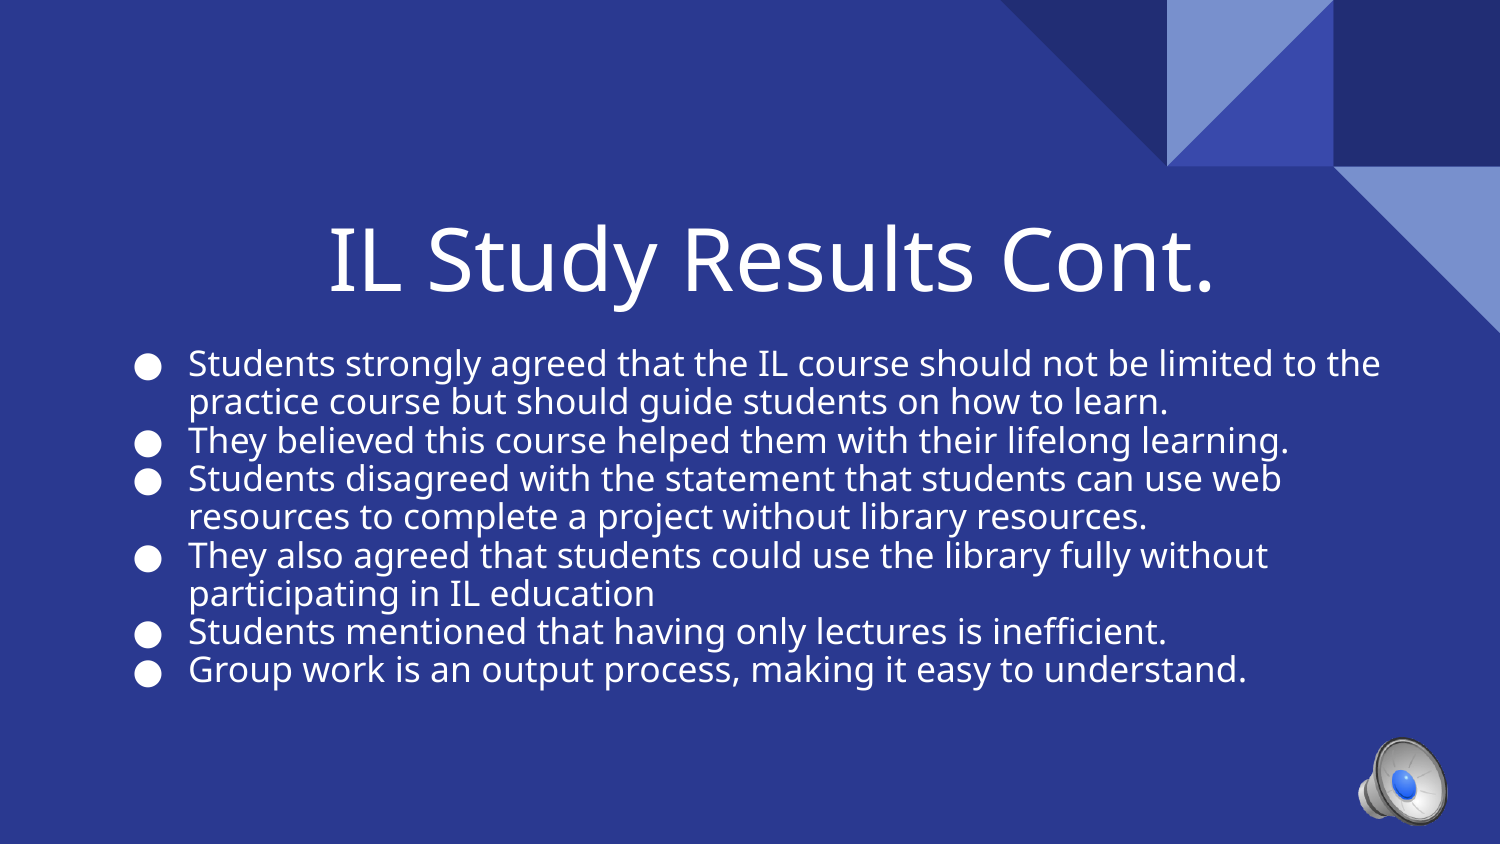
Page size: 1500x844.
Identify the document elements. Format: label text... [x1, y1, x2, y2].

title IL Study Results Cont. [98, 186, 1447, 324]
subtitle Students strongly agreed that the IL course should not be limited to the practice course but should guide students on how to learn. They believed this course helped them with their lifelong learning. Students disagreed with the statement that students can use web resources to complete a project without library resources. They also agreed that students could use the library fully without participating in IL education Students mentioned that having only lectures is inefficient. Group work is an output process, making it easy to understand. [98, 331, 1447, 763]
picture [1355, 736, 1450, 831]
